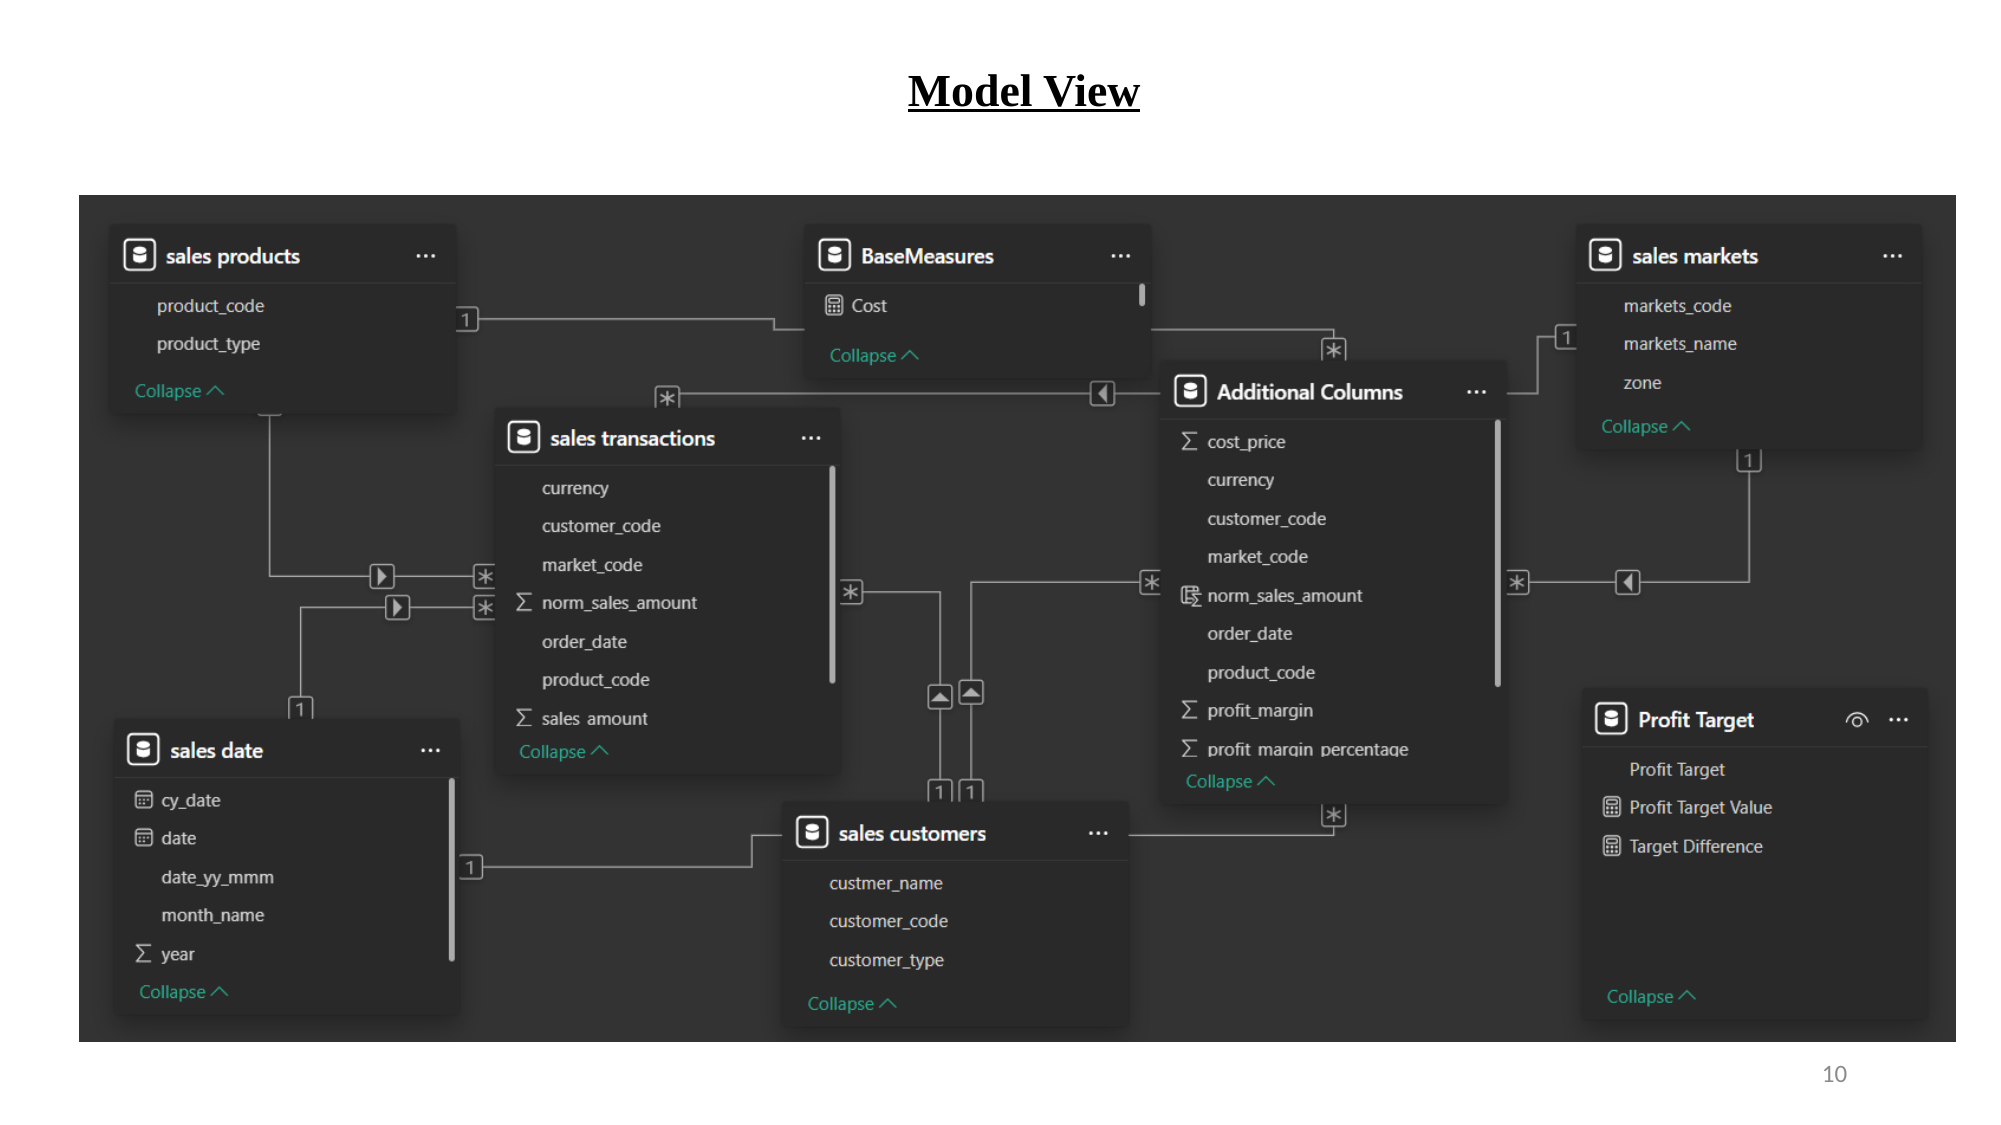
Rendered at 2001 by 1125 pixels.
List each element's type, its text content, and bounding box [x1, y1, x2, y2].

picture [79, 195, 1956, 1042]
slide_number 10 [1412, 1042, 1863, 1103]
text_box Model View [893, 59, 1166, 112]
